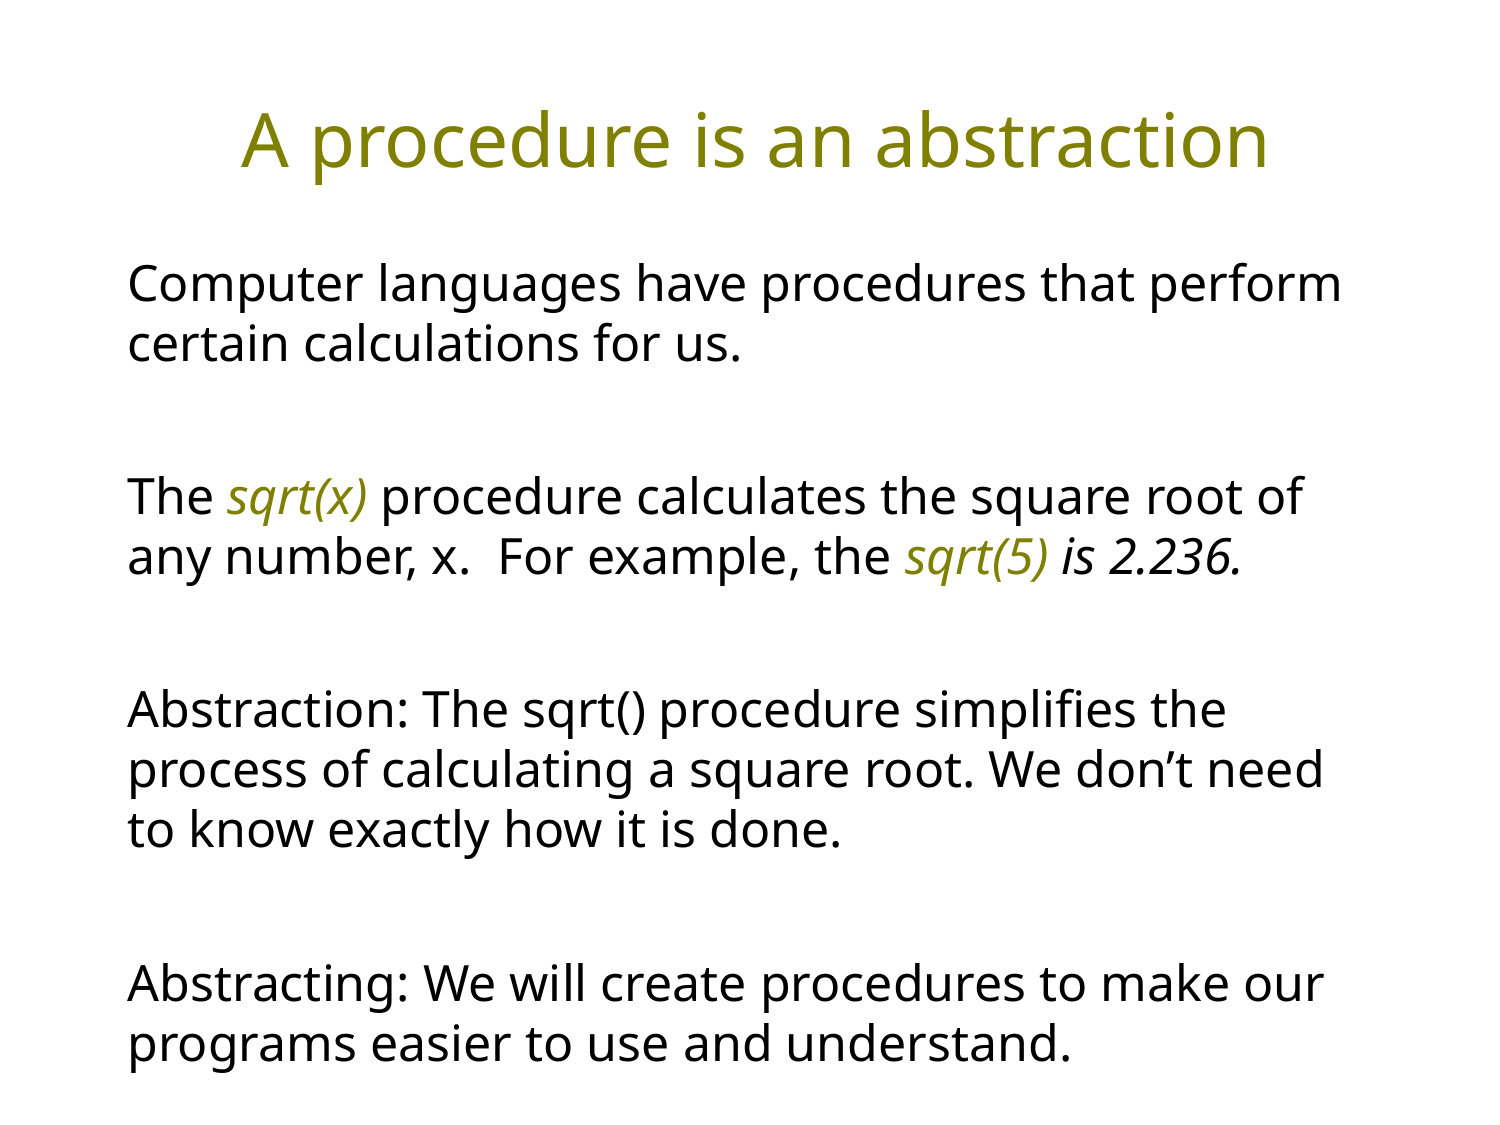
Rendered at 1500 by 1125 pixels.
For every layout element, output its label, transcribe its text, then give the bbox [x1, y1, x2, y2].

title A procedure is an abstraction [119, 62, 1395, 213]
text_box Computer languages have procedures that perform certain calculations for us. The sqrt(x) procedure calculates the square root of any number, x. For example, the sqrt(5) is 2.236. Abstraction: The sqrt() procedure simplifies the process of calculating a square root. We don’t need to know exactly how it is done. Abstracting: We will create procedures to make our programs easier to use and understand. [112, 269, 1388, 1053]
